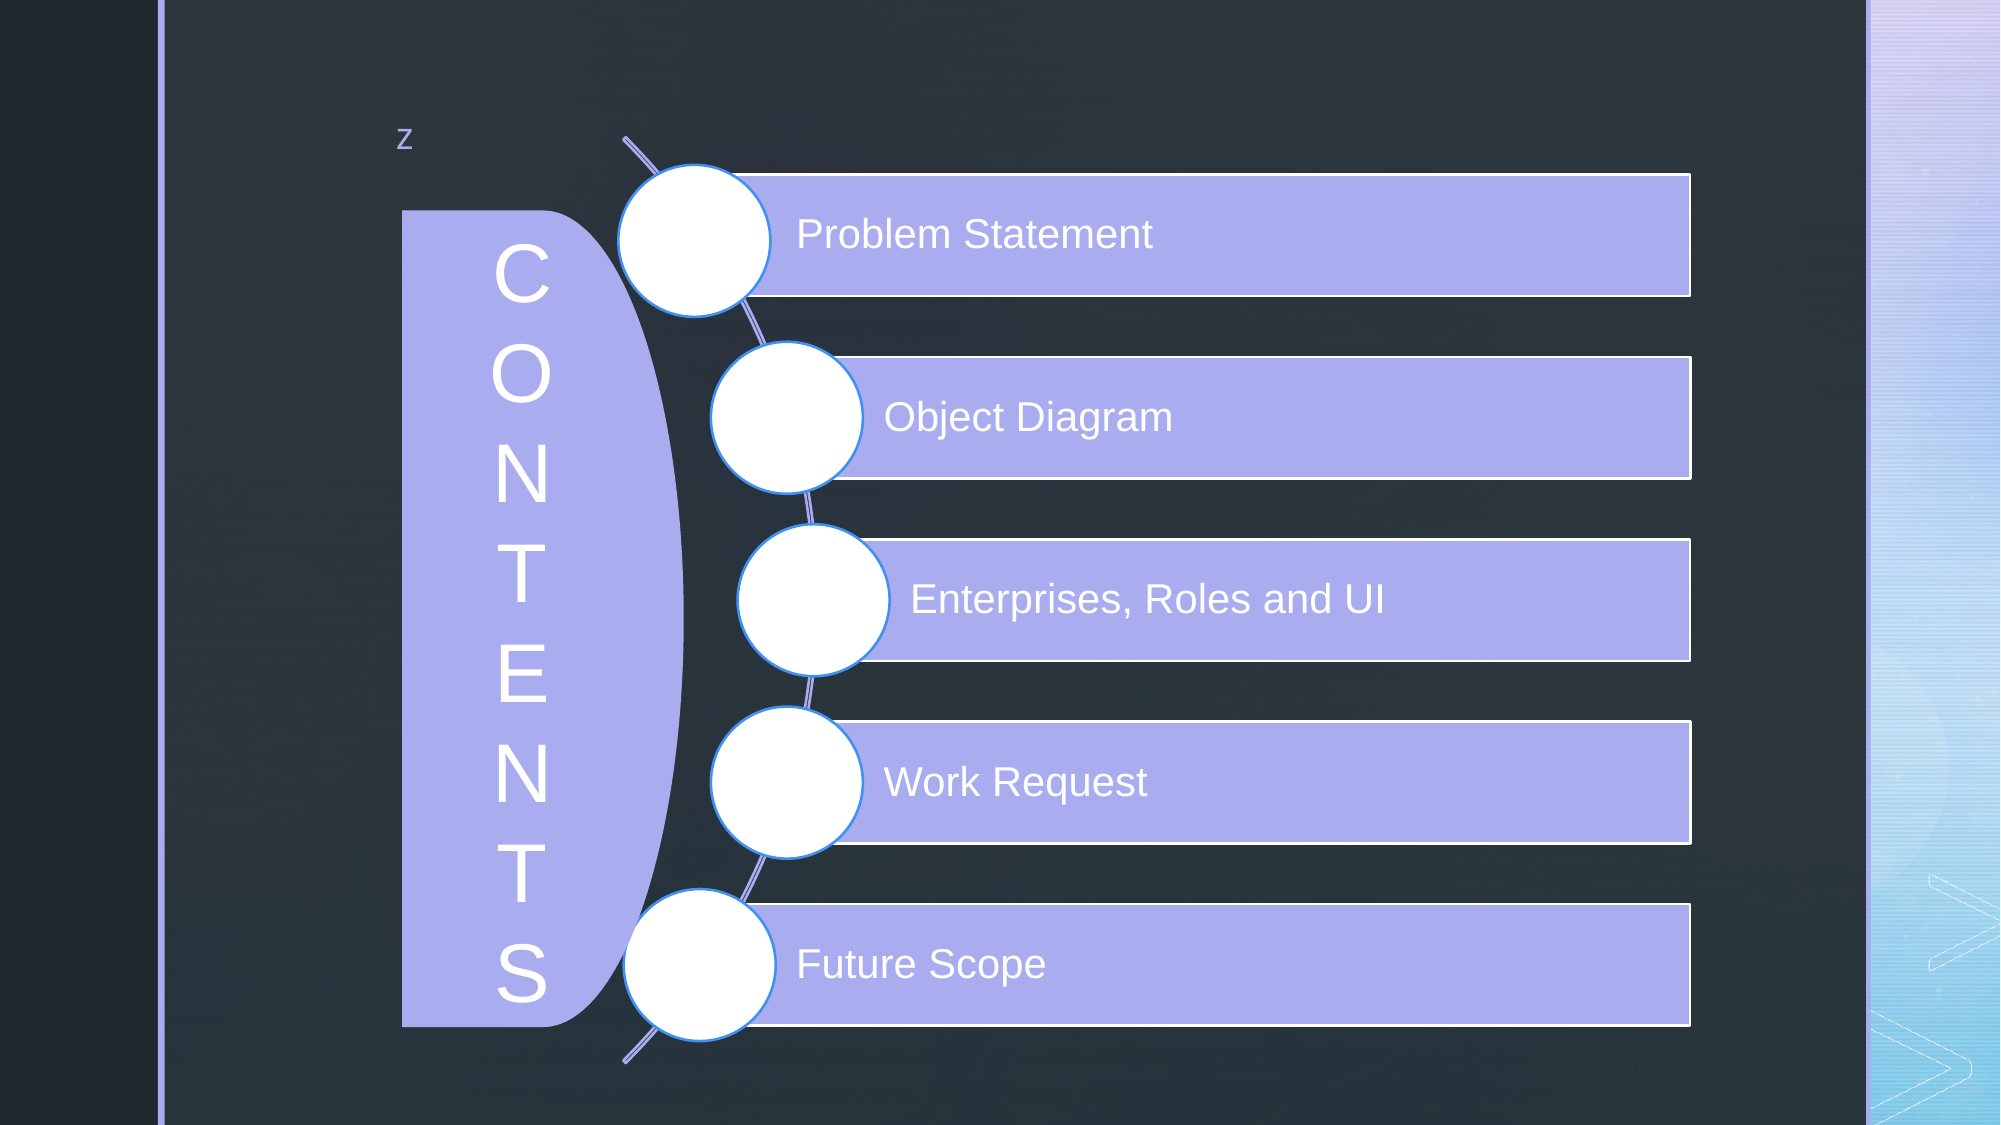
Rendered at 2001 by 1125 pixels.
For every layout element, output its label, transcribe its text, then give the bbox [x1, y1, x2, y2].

text_box C O N T E N T S [400, 209, 608, 1029]
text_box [608, 113, 1705, 1087]
picture [1871, 0, 2001, 1125]
